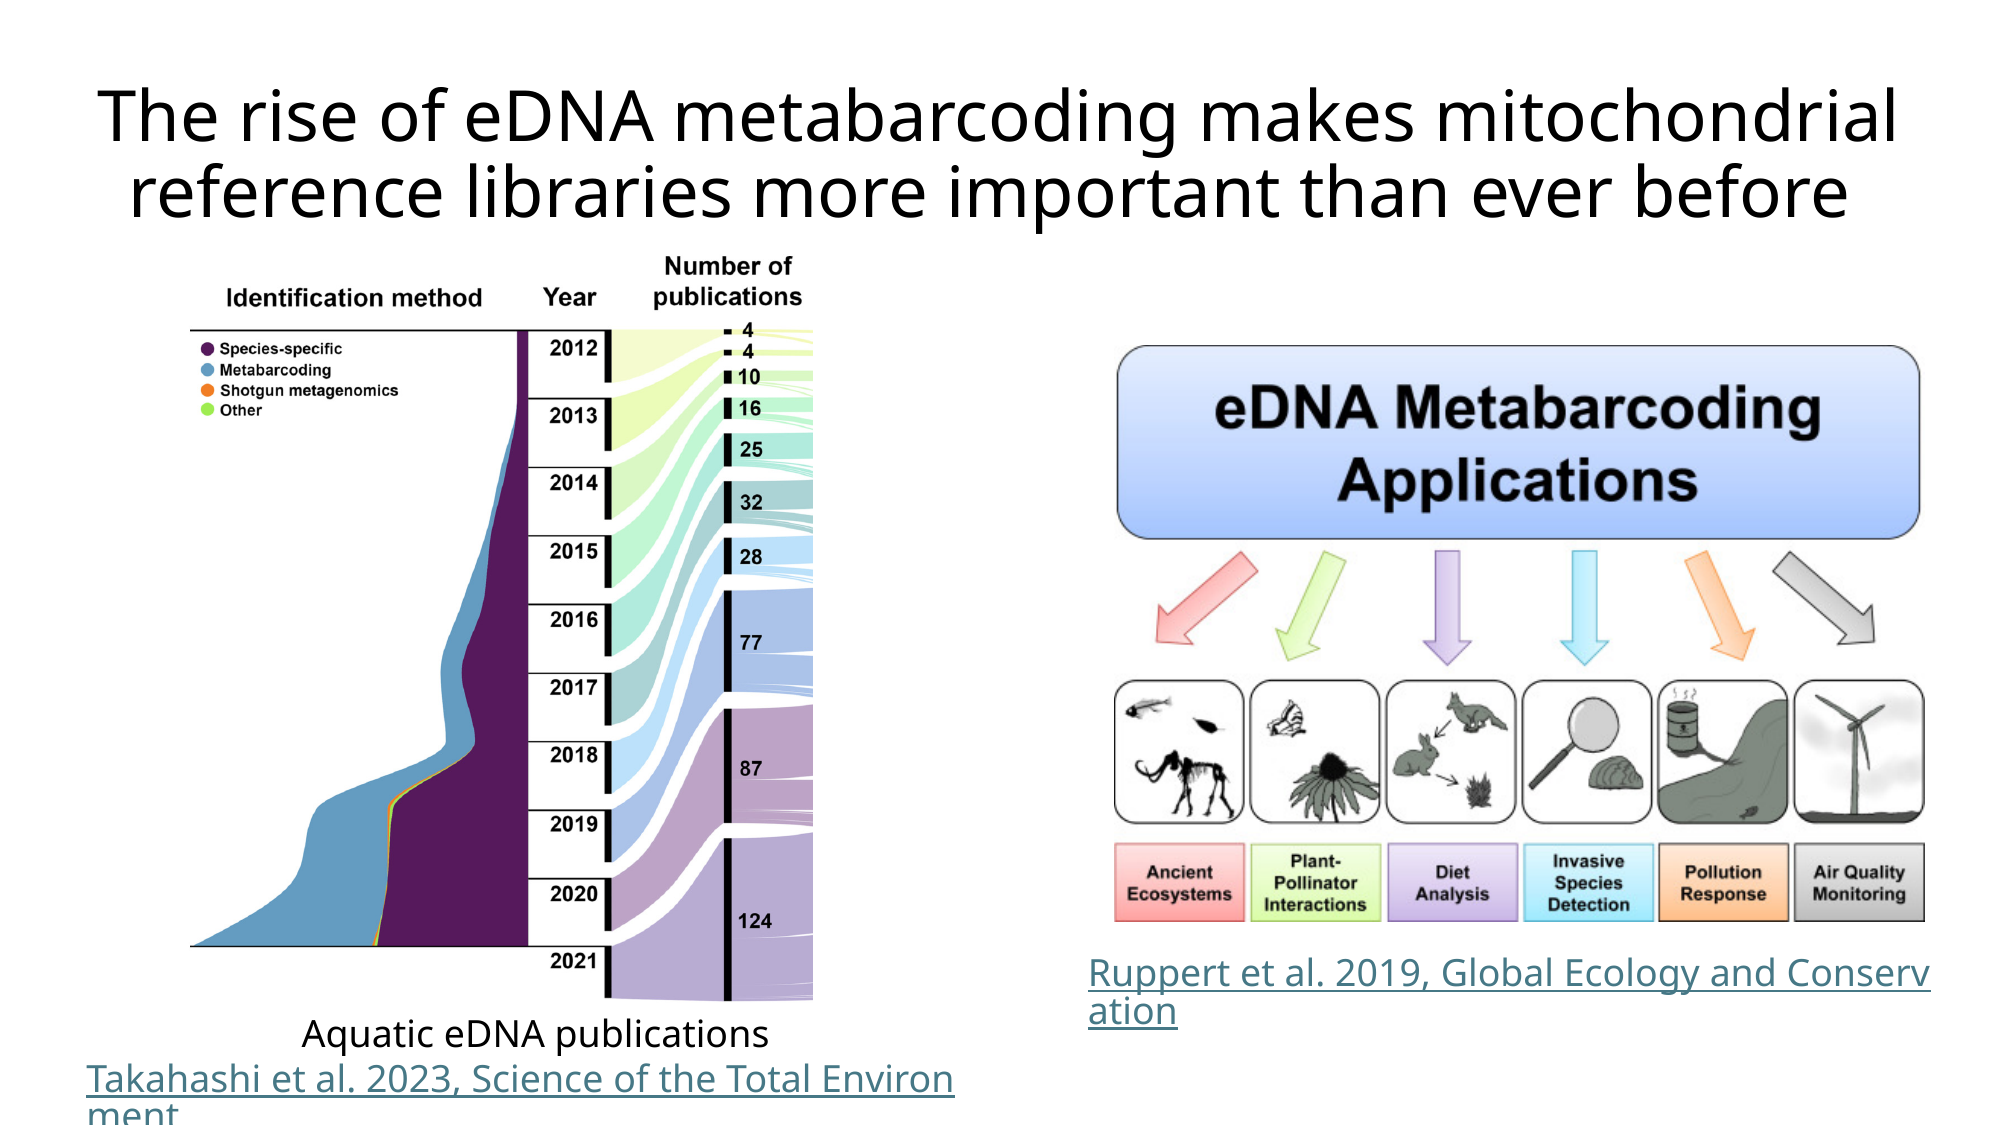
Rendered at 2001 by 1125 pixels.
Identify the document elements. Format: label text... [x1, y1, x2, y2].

picture [1113, 344, 1926, 923]
title The rise of eDNA metabarcoding makes mitochondrial reference libraries more important than ever before [34, 47, 1966, 266]
picture [188, 253, 814, 1003]
text_box Ruppert et al. 2019, Global Ecology and Conservation [1073, 941, 1966, 1008]
text_box Aquatic eDNA publications Takahashi et al. 2023, Science of the Total Environment [71, 1002, 1000, 1114]
